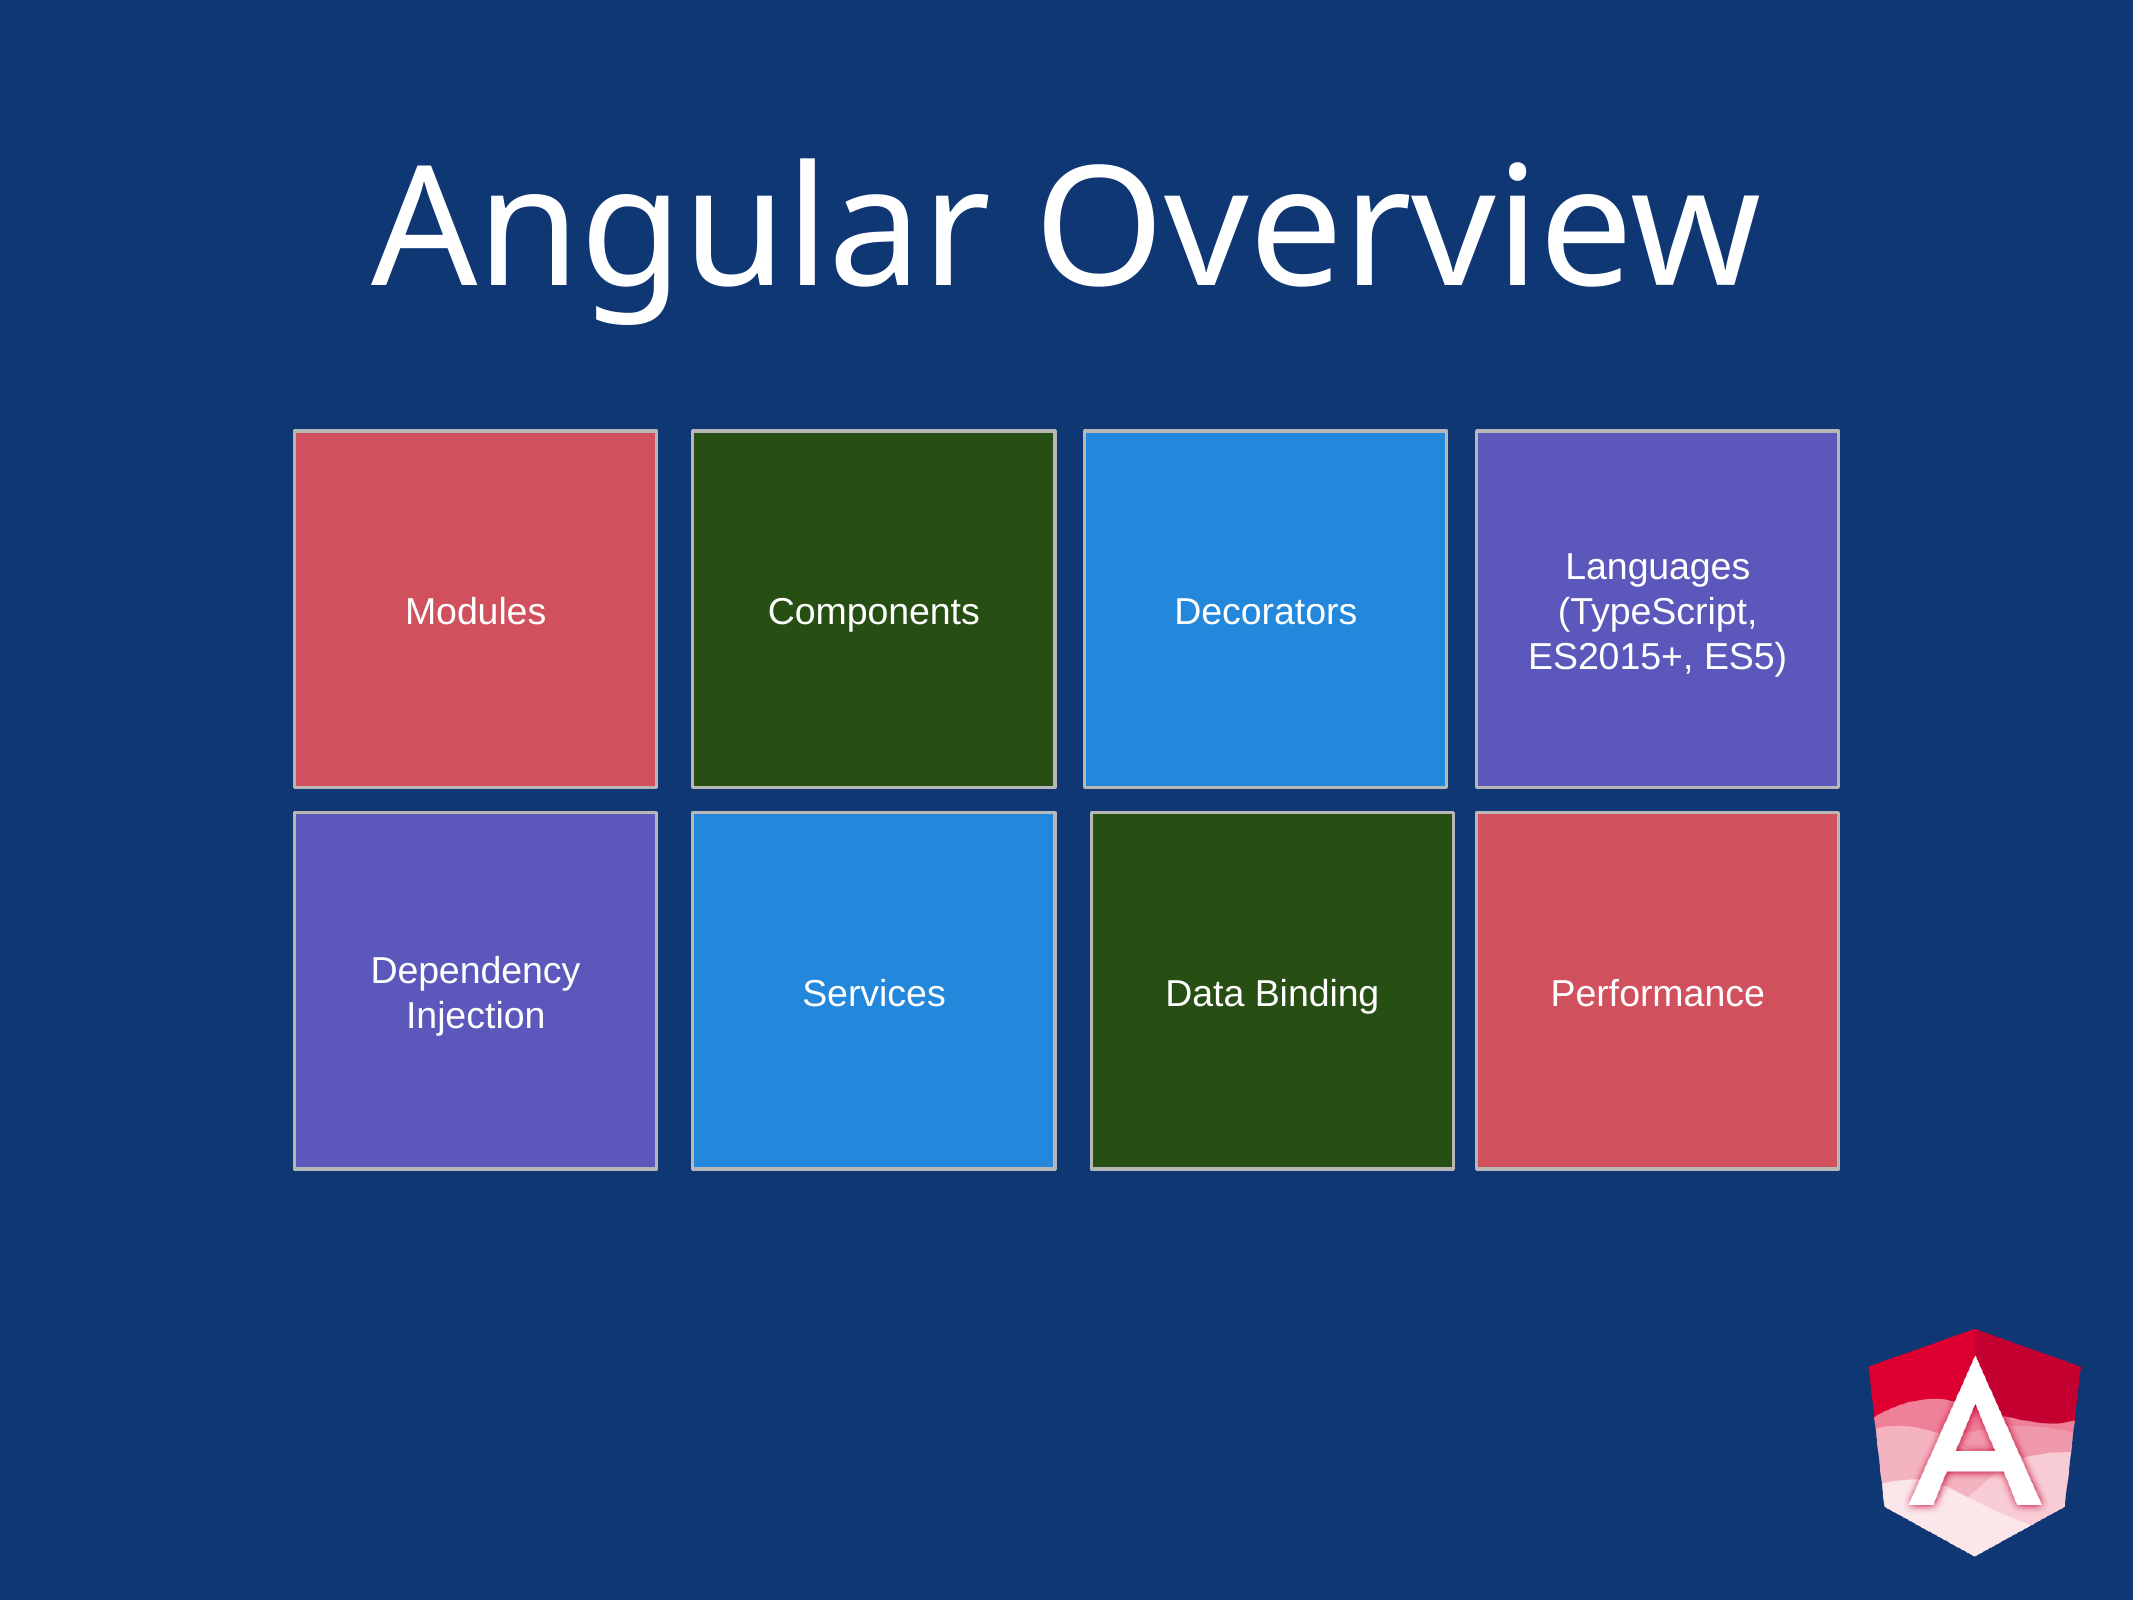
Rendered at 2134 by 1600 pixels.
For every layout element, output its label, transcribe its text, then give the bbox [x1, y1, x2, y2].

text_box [294, 430, 1840, 1170]
title Angular Overview [155, 41, 1978, 397]
picture [1822, 1290, 2127, 1596]
